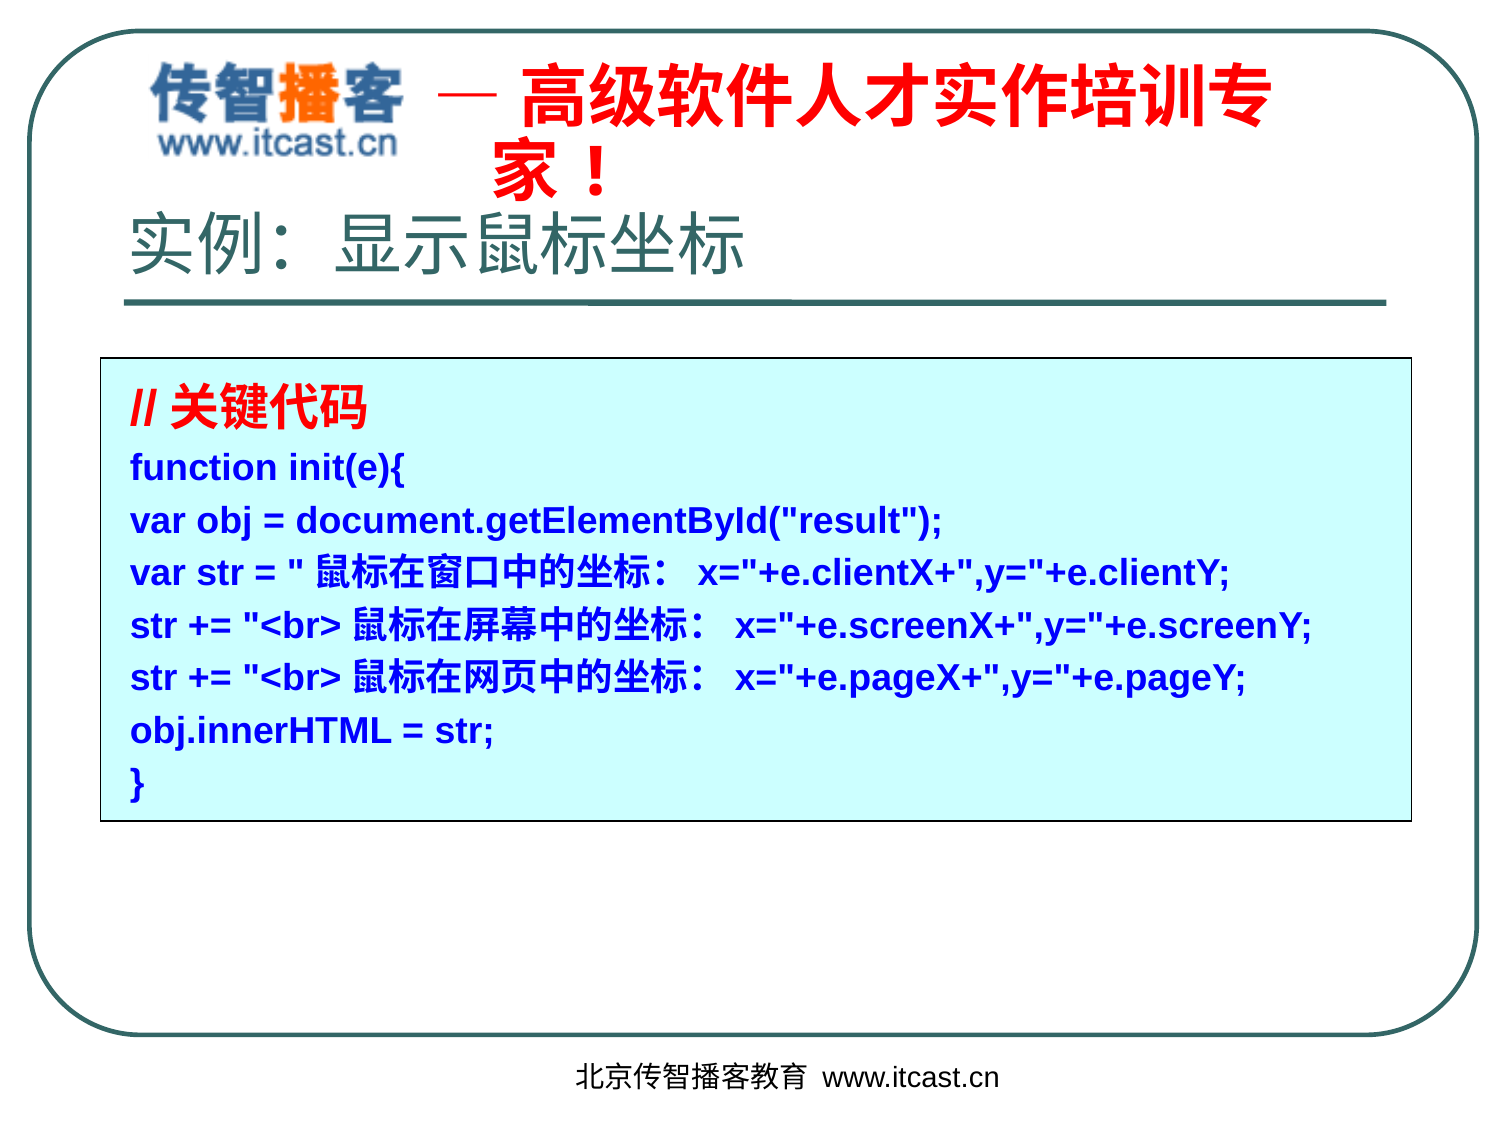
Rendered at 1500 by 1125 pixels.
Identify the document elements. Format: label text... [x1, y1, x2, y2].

text_box //关键代码 function init(e){ var obj = document.getElementById("result"); var str = "鼠标在窗口中的坐标：x="+e.clientX+",y="+e.clientY; str += "<br>鼠标在屏幕中的坐标：x="+e.screenX+",y="+e.screenY; str += "<br>鼠标在网页中的坐标：x="+e.pageX+",y="+e.pageY; obj.innerHTML = str; } [100, 358, 1412, 821]
title 实例：显示鼠标坐标 [111, 54, 1375, 292]
